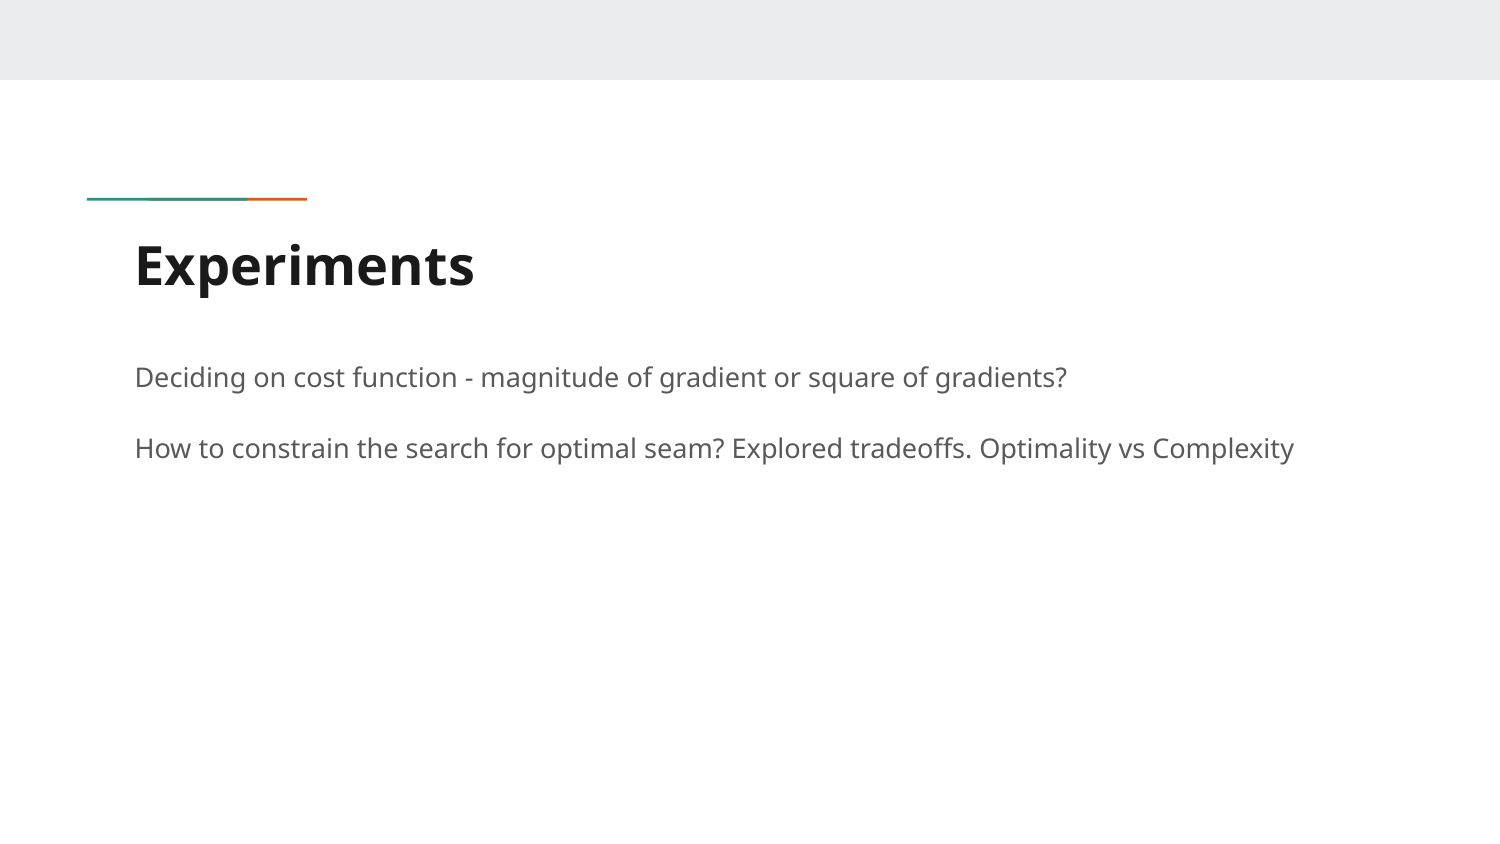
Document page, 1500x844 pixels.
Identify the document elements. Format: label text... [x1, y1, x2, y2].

title Experiments [119, 216, 1381, 305]
list Deciding on cost function - magnitude of gradient or square of gradients? How to constrain the search for optimal seam? Explored tradeoffs. Optimality vs Complexity [119, 341, 1381, 712]
